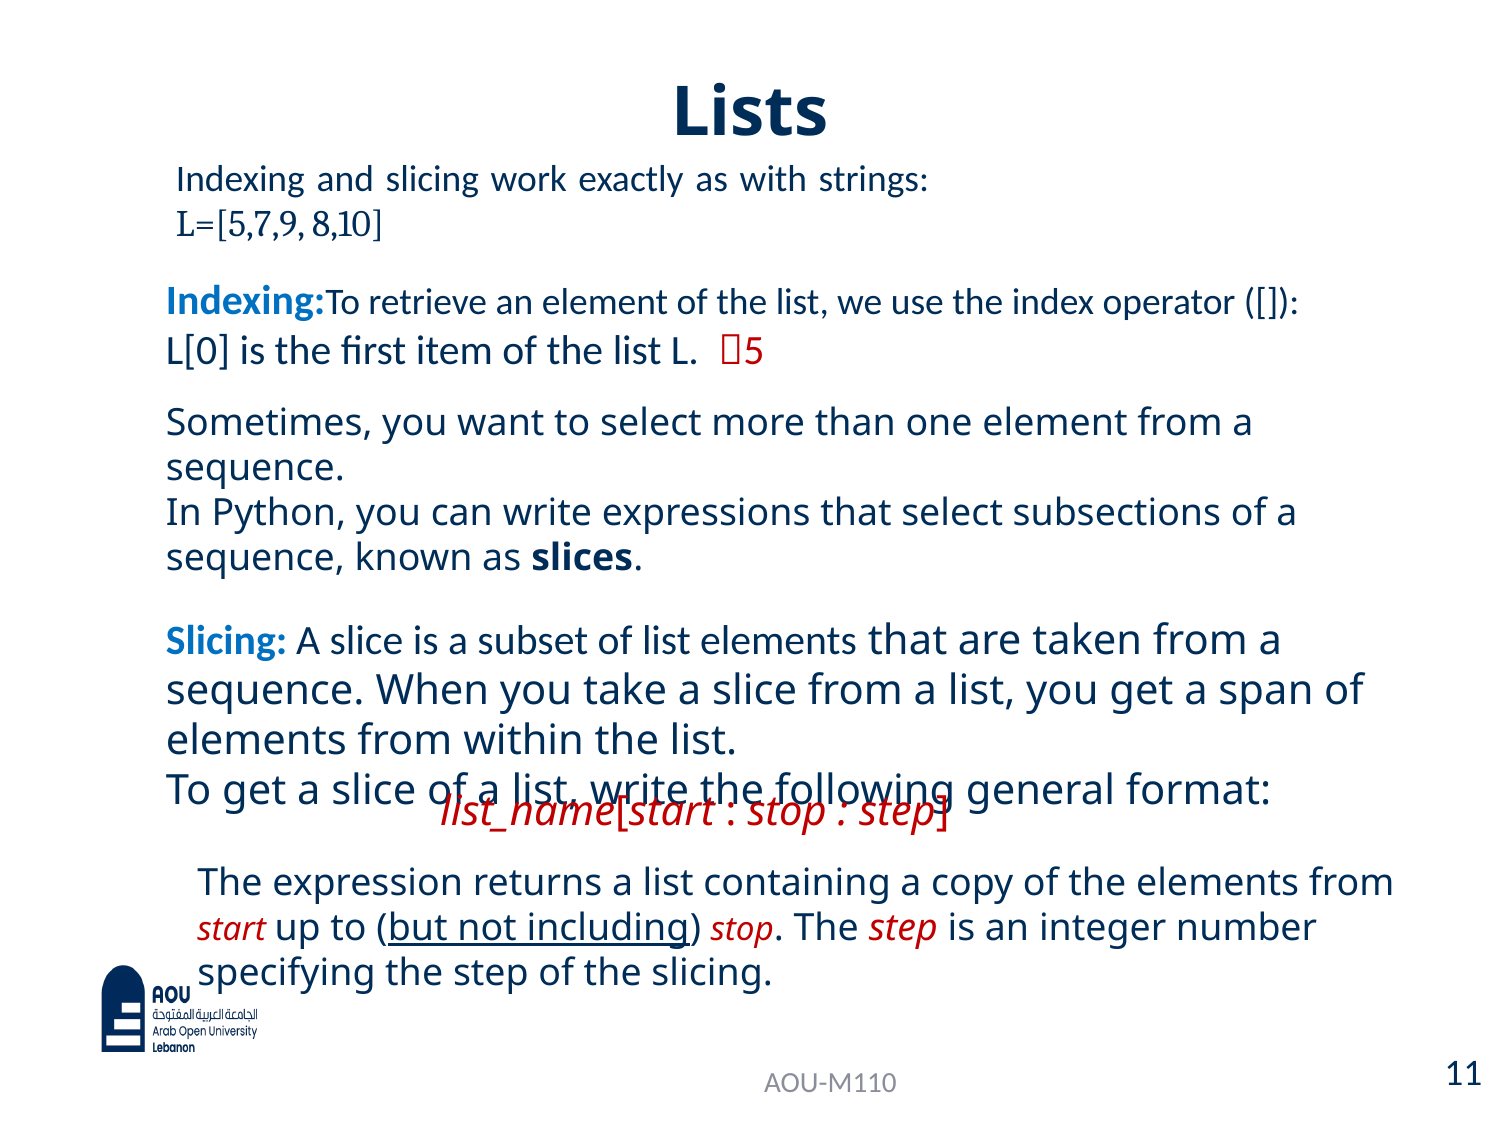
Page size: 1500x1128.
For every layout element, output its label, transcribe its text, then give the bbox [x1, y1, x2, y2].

slide_number 11 [1429, 1040, 1500, 1101]
title Lists [103, 60, 1397, 167]
footer AOU-M110 [605, 1050, 1056, 1111]
text_box Indexing:To retrieve an element of the list, we use the index operator ([]): L[0] is the first item of the list L. 5 [151, 265, 1436, 381]
text_box list_name[start : stop : step] [425, 776, 1038, 842]
text_box Sometimes, you want to select more than one element from a sequence. In Python, you can write expressions that select subsections of a sequence, known as slices. Slicing: A slice is a subset of list elements that are taken from a sequence. When you take a slice from a list, you get a span of elements from within the list. To get a slice of a list, write the following general format: [151, 390, 1436, 820]
text_box The expression returns a list containing a copy of the elements from start up to (but not including) stop. The step is an integer number specifying the step of the slicing. [182, 850, 1425, 1001]
text_box Indexing and slicing work exactly as with strings: L=[5,7,9, 8,10] [161, 146, 980, 252]
picture [89, 948, 269, 1068]
